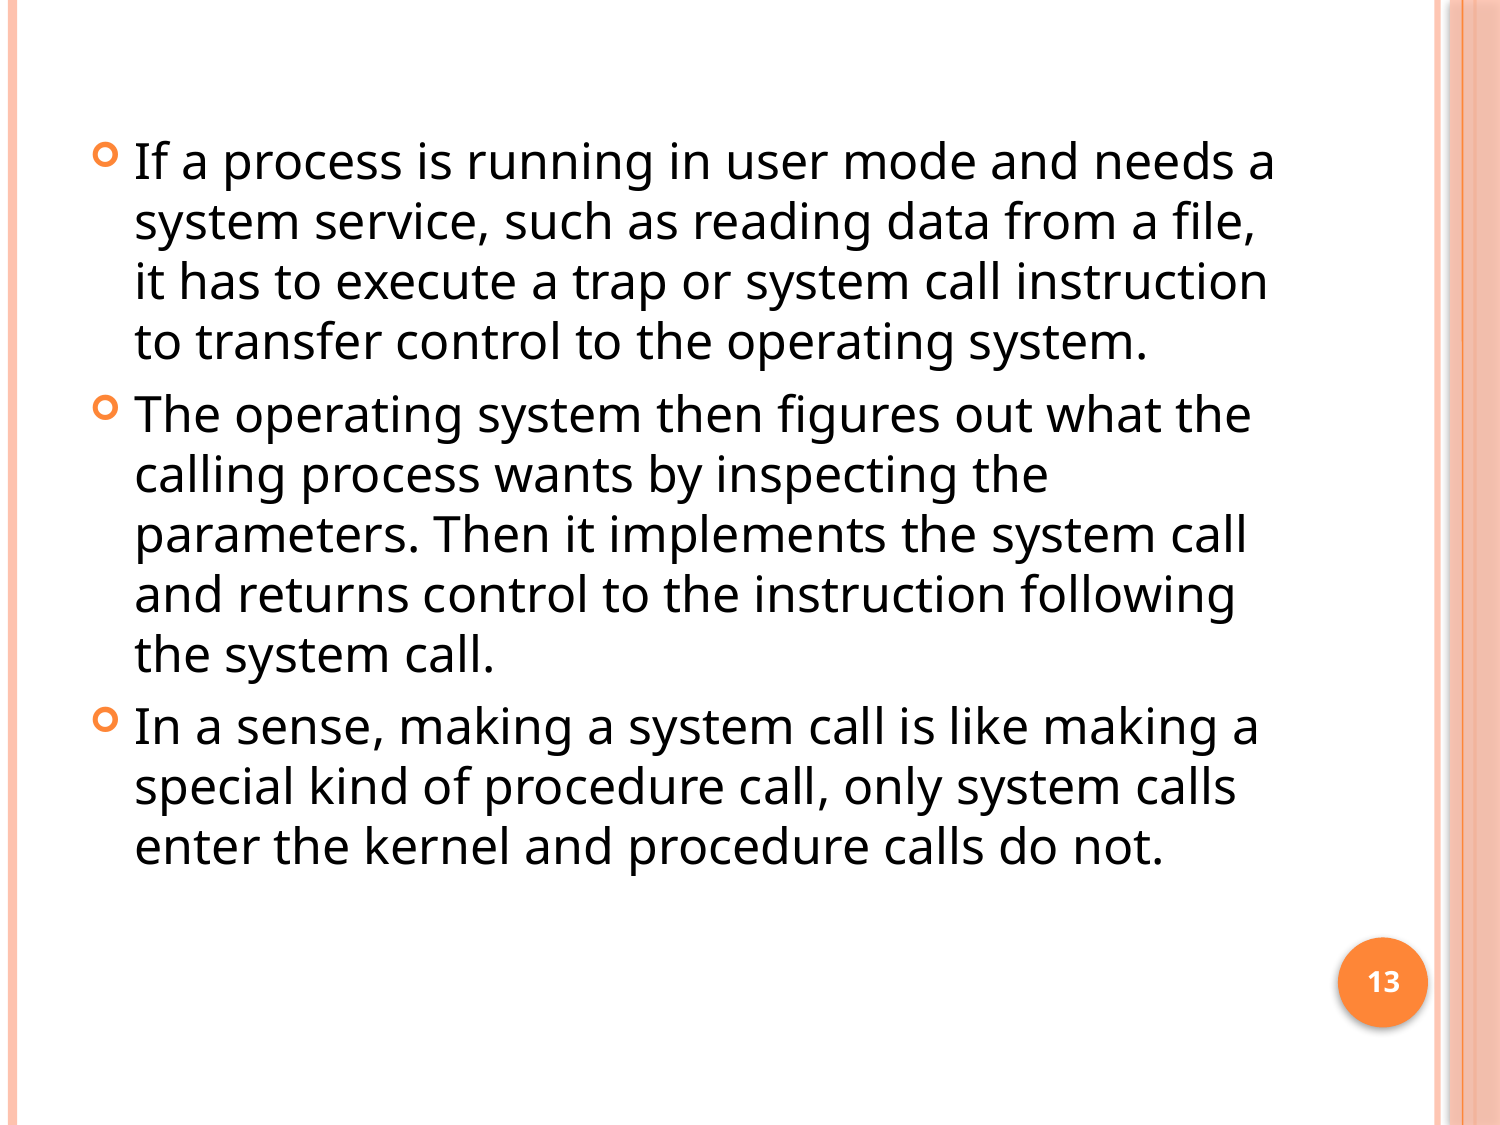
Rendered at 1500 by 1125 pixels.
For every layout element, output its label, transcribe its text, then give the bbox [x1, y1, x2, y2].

list If a process is running in user mode and needs a system service, such as reading data from a file, it has to execute a trap or system call instruction to transfer control to the operating system. The operating system then figures out what the calling process wants by inspecting the parameters. Then it implements the system call and returns control to the instruction following the system call. In a sense, making a system call is like making a special kind of procedure call, only system calls enter the kernel and procedure calls do not. [75, 122, 1300, 1083]
slide_number 13 [1333, 940, 1434, 1027]
